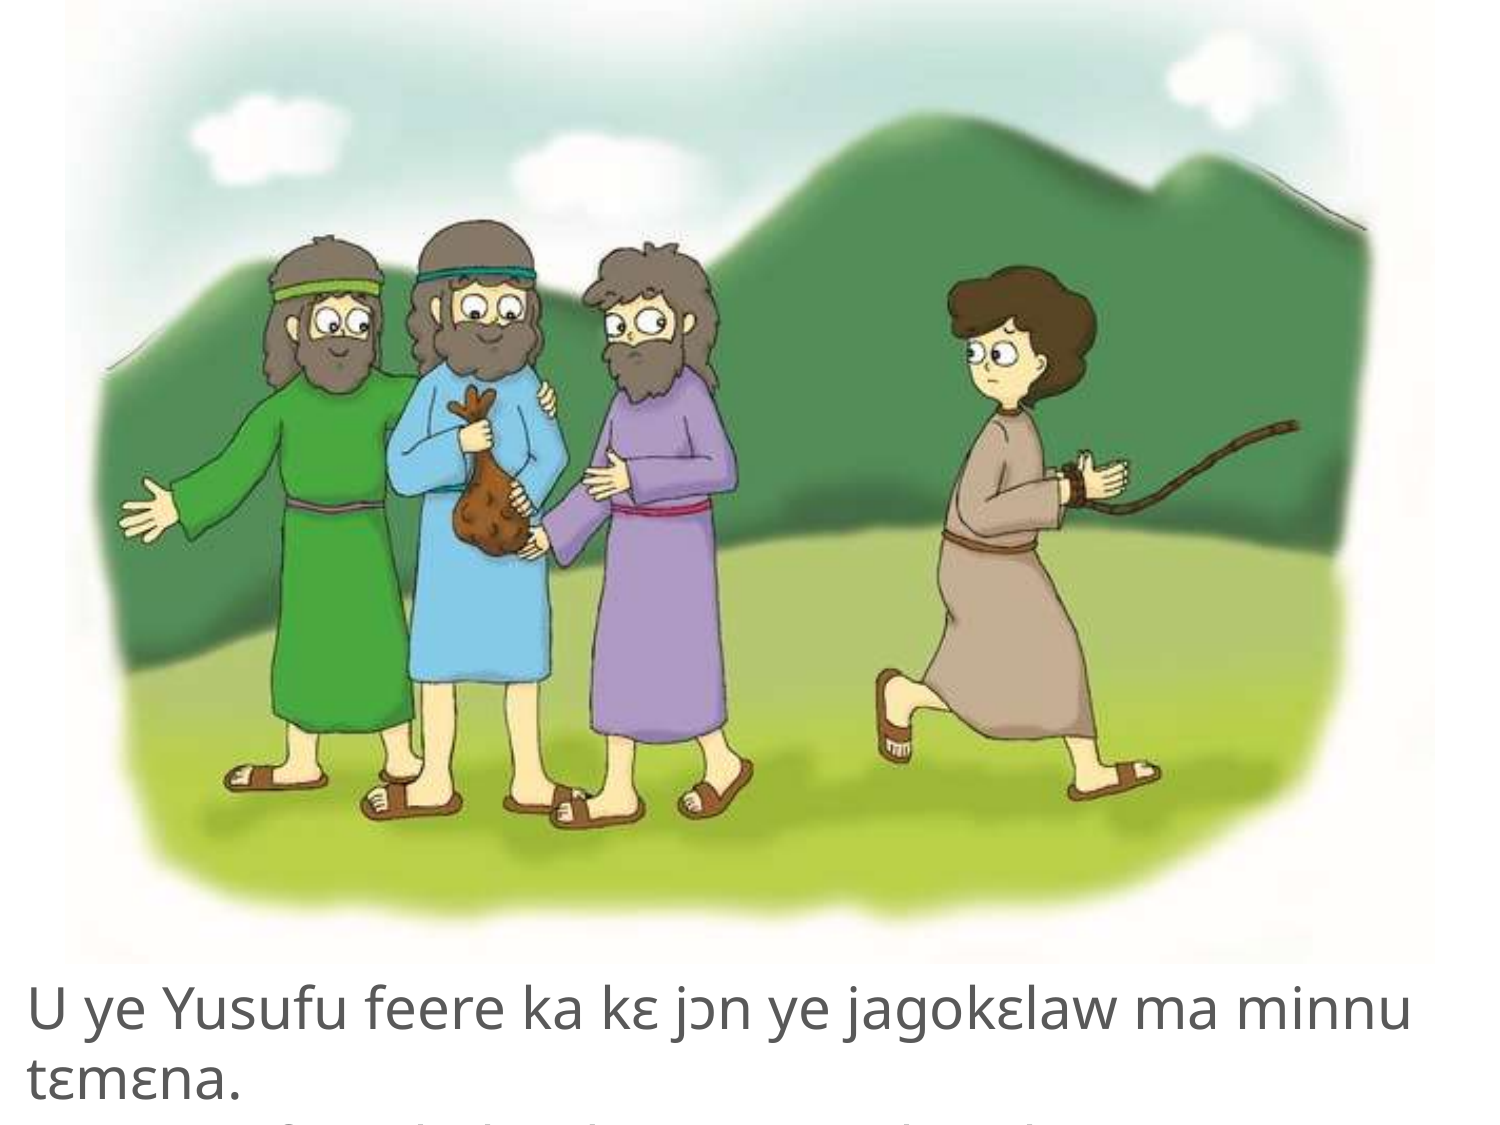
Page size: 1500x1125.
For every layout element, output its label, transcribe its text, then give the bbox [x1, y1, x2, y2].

text_box U ye Yusufu feere ka kɛ jɔn ye jagokɛlaw ma minnu tɛmɛna. O mɛnni fɛ, Yakuba dusu tiɲɛna kosɛbɛ. [11, 964, 1498, 1125]
picture [64, 0, 1436, 965]
